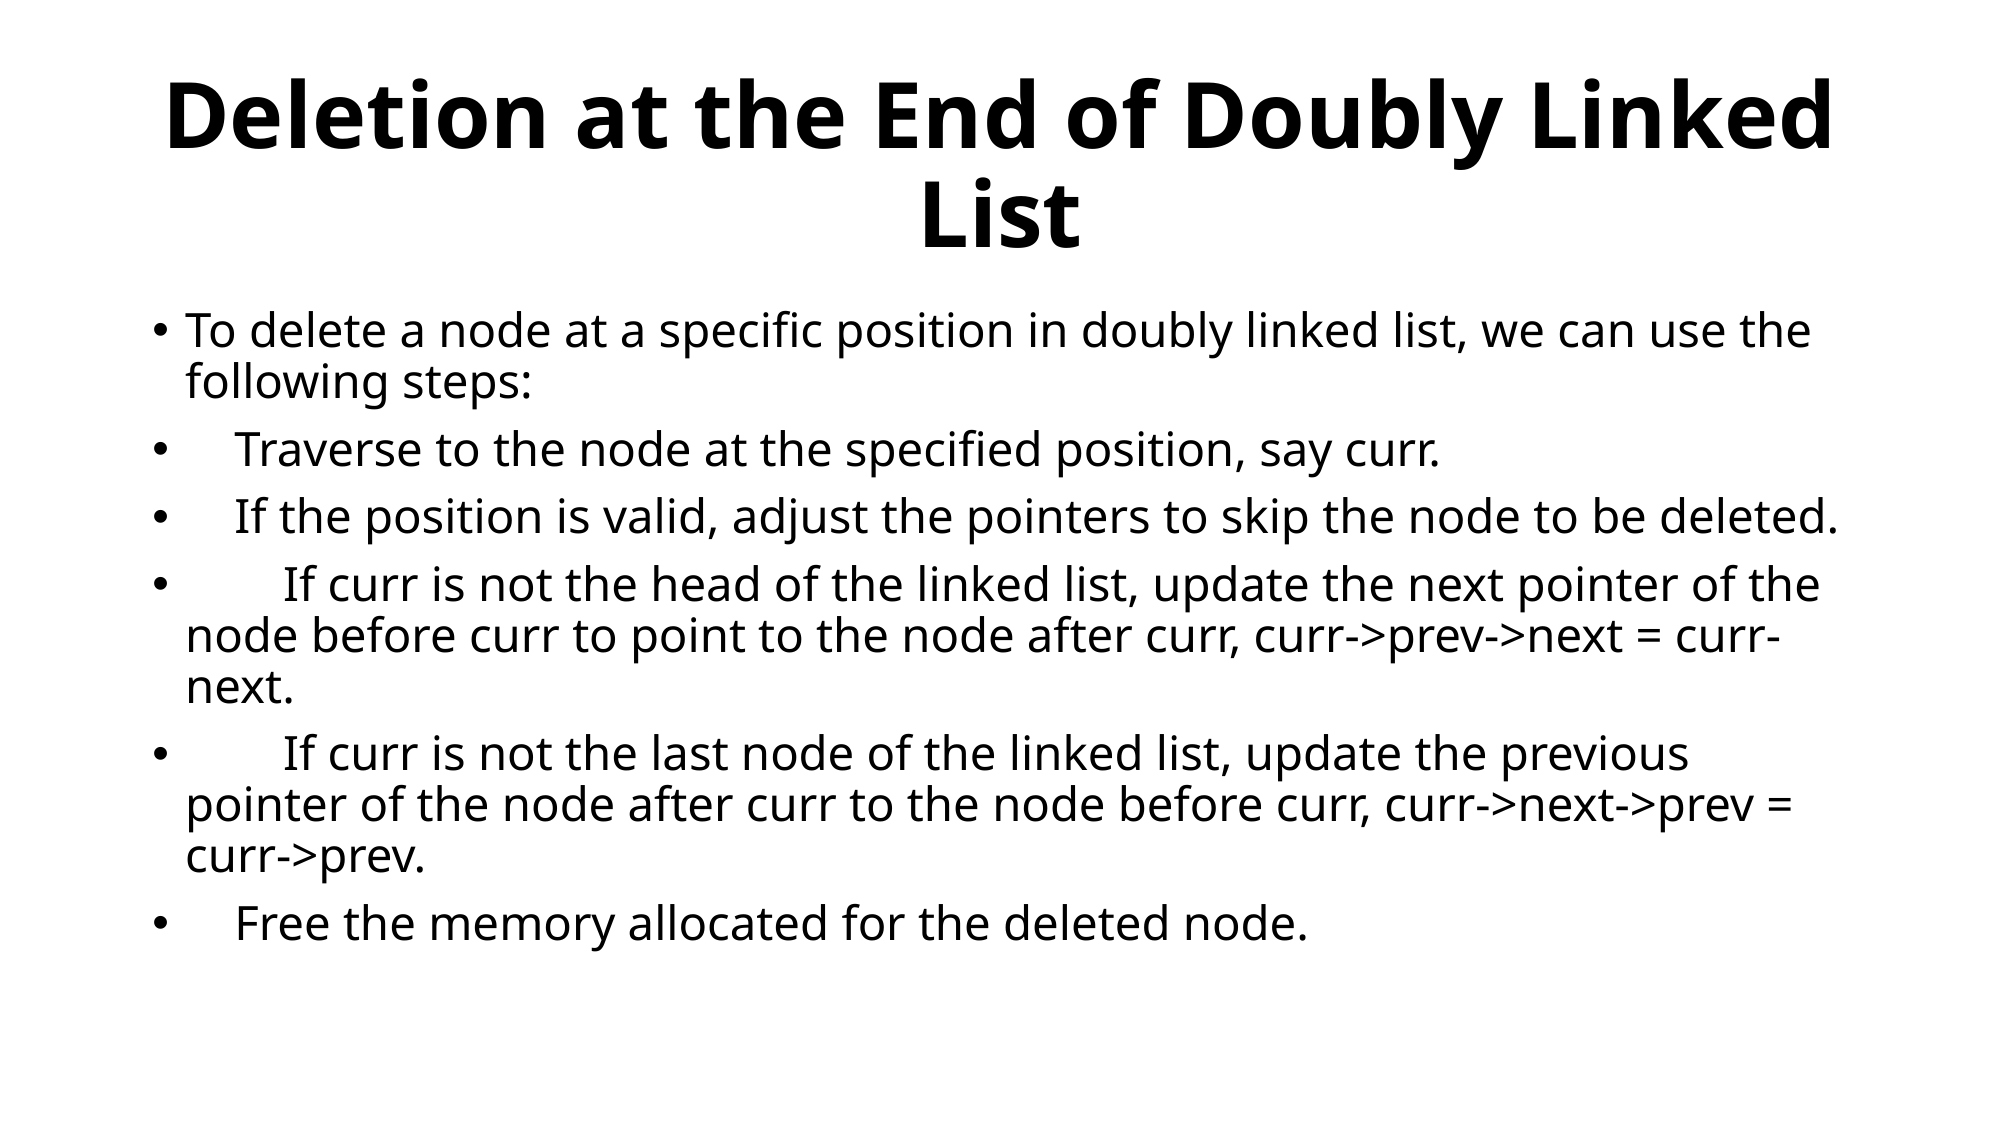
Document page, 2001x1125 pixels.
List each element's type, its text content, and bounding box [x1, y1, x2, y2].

list To delete a node at a specific position in doubly linked list, we can use the following steps: Traverse to the node at the specified position, say curr. If the position is valid, adjust the pointers to skip the node to be deleted. If curr is not the head of the linked list, update the next pointer of the node before curr to point to the node after curr, curr->prev->next = curr-next. If curr is not the last node of the linked list, update the previous pointer of the node after curr to the node before curr, curr->next->prev = curr->prev. Free the memory allocated for the deleted node. [137, 299, 1863, 1014]
title Deletion at the End of Doubly Linked List [137, 59, 1863, 278]
